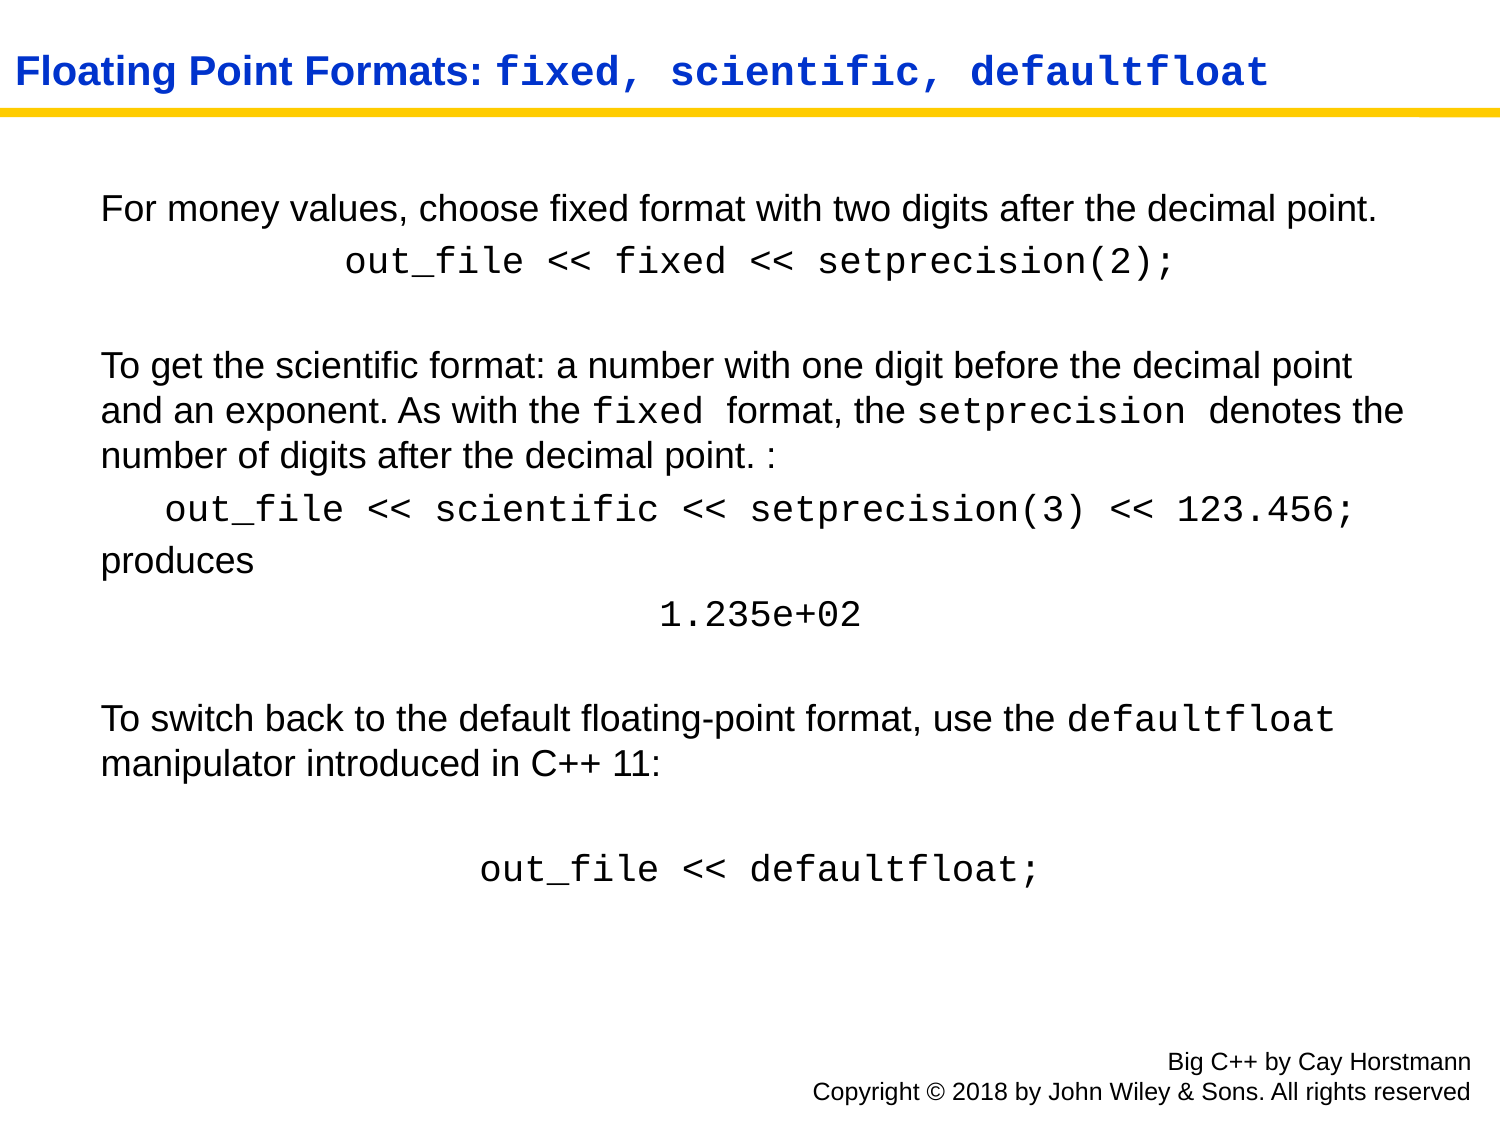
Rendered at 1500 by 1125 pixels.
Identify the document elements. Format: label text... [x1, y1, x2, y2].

footer Big C++ by Cay Horstmann Copyright © 2018 by John Wiley & Sons. All rights reserved [624, 1037, 1488, 1101]
list For money values, choose fixed format with two digits after the decimal point. out_file << fixed << setprecision(2); To get the scientific format: a number with one digit before the decimal point and an exponent. As with the fixed format, the setprecision denotes the number of digits after the decimal point. : out_file << scientific << setprecision(3) << 123.456; produces 1.235e+02 To switch back to the default floating-point format, use the defaultfloat manipulator introduced in C++ 11: out_file << defaultfloat; [85, 176, 1436, 919]
title Floating Point Formats: fixed, scientific, defaultfloat [0, 24, 1488, 113]
